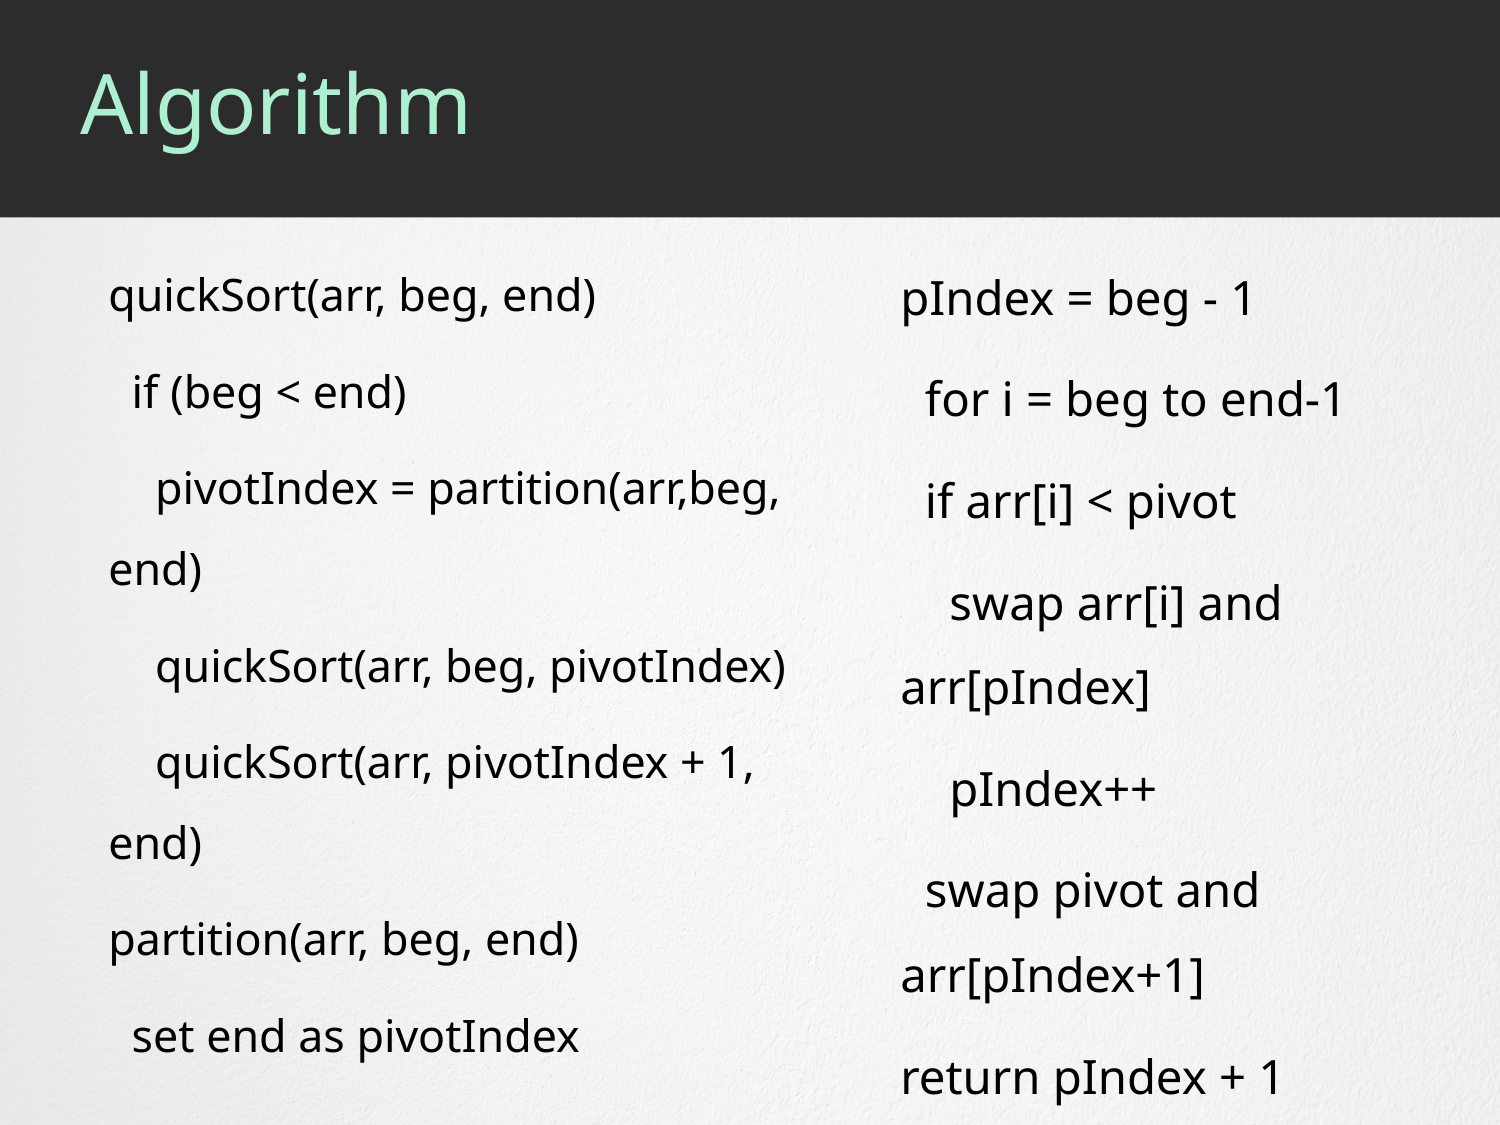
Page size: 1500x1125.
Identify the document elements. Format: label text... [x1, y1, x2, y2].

text_box pIndex = beg - 1 for i = beg to end-1 if arr[i] < pivot swap arr[i] and arr[pIndex] pIndex++ swap pivot and arr[pIndex+1] return pIndex + 1 [885, 232, 1486, 1115]
title Algorithm [65, 0, 1500, 216]
list quickSort(arr, beg, end) if (beg < end) pivotIndex = partition(arr,beg, end) quickSort(arr, beg, pivotIndex) quickSort(arr, pivotIndex + 1, end) partition(arr, beg, end) set end as pivotIndex [93, 232, 810, 1125]
